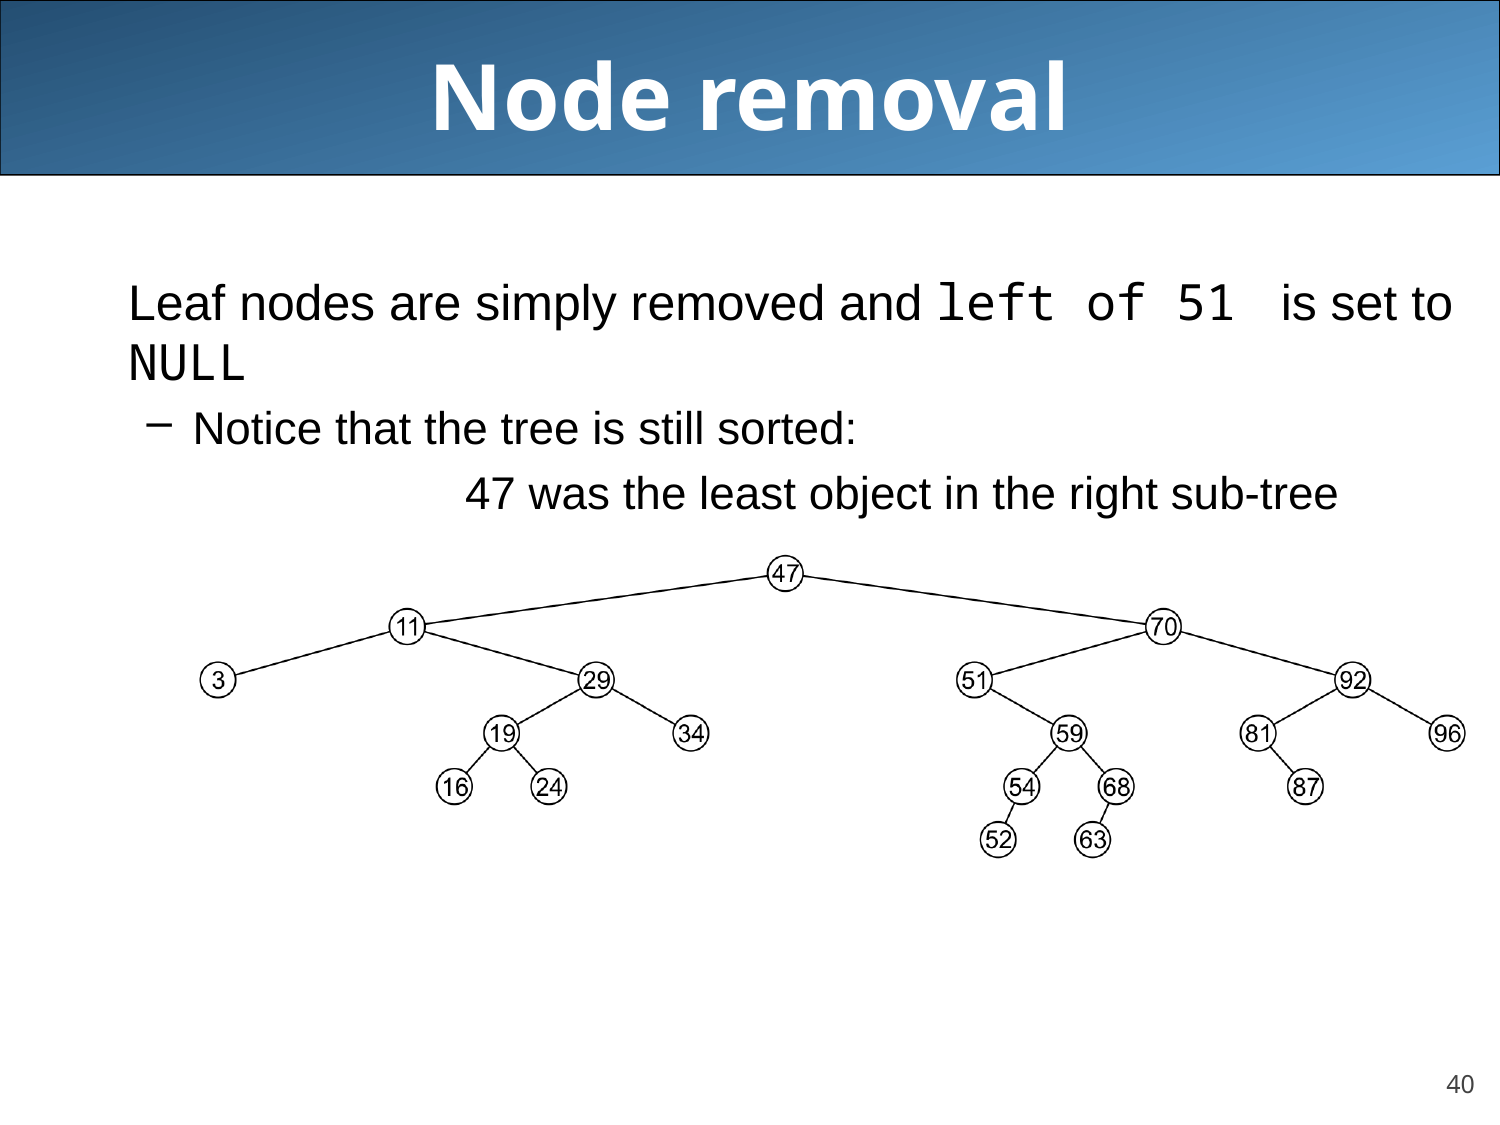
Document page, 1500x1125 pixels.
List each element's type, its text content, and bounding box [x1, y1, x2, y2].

list Leaf nodes are simply removed and left of 51 is set to NULL Notice that the tree is still sorted: 47 was the least object in the right sub-tree [75, 262, 1500, 1005]
picture [29, 550, 1471, 864]
title Node removal [75, 0, 1425, 188]
